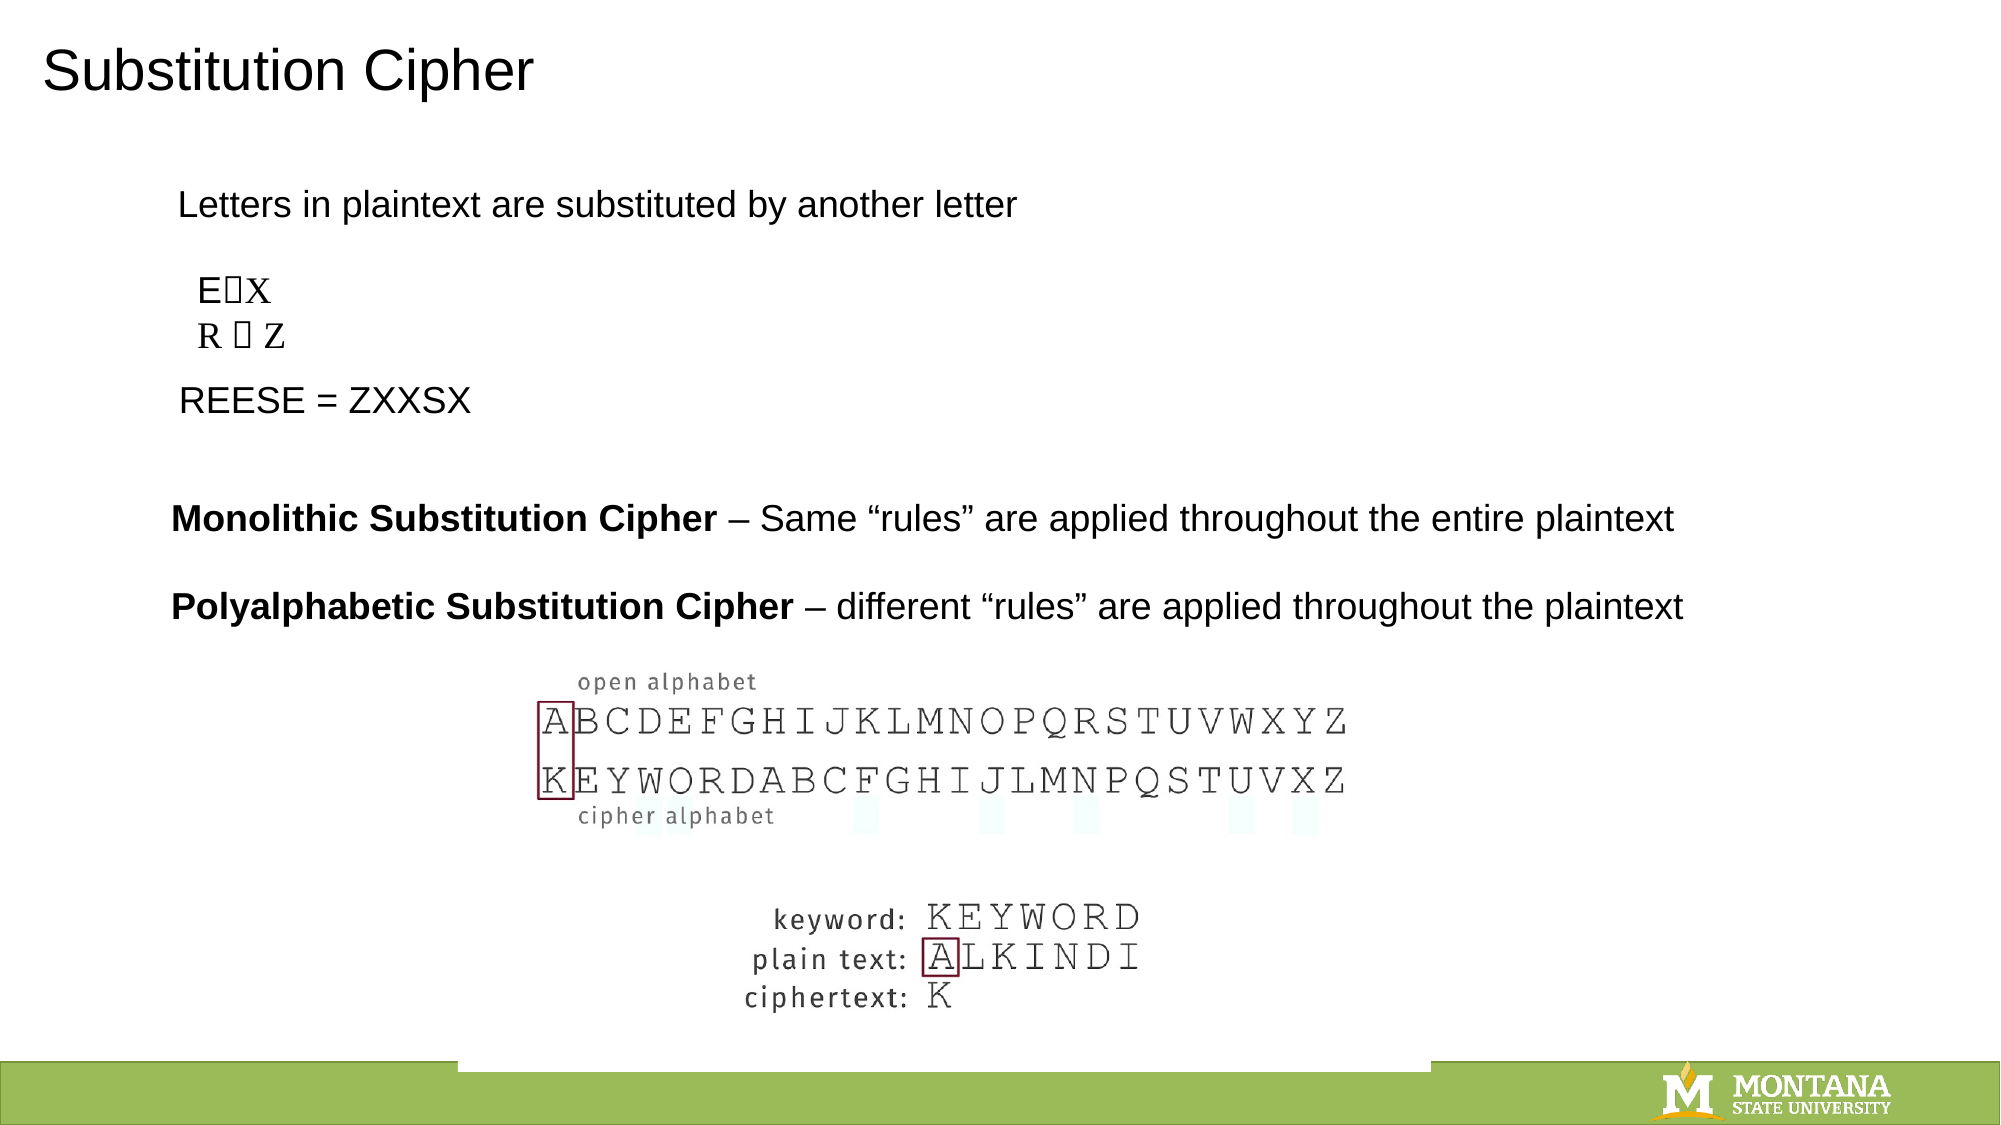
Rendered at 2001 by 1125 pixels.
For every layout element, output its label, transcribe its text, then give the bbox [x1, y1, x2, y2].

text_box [0, 1060, 1647, 1125]
text_box REESE = ZXXSX [164, 369, 487, 429]
text_box EX R  Z [182, 258, 302, 364]
text_box Polyalphabetic Substitution Cipher – different “rules” are applied throughout the plaintext [156, 574, 1894, 635]
text_box Substitution Cipher [27, 24, 551, 110]
text_box Letters in plaintext are substituted by another letter [162, 173, 1051, 233]
picture [1649, 1060, 1892, 1122]
picture [457, 650, 1431, 1072]
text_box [1892, 1060, 2000, 1125]
text_box Monolithic Substitution Cipher – Same “rules” are applied throughout the entire plaintext [156, 487, 1894, 547]
